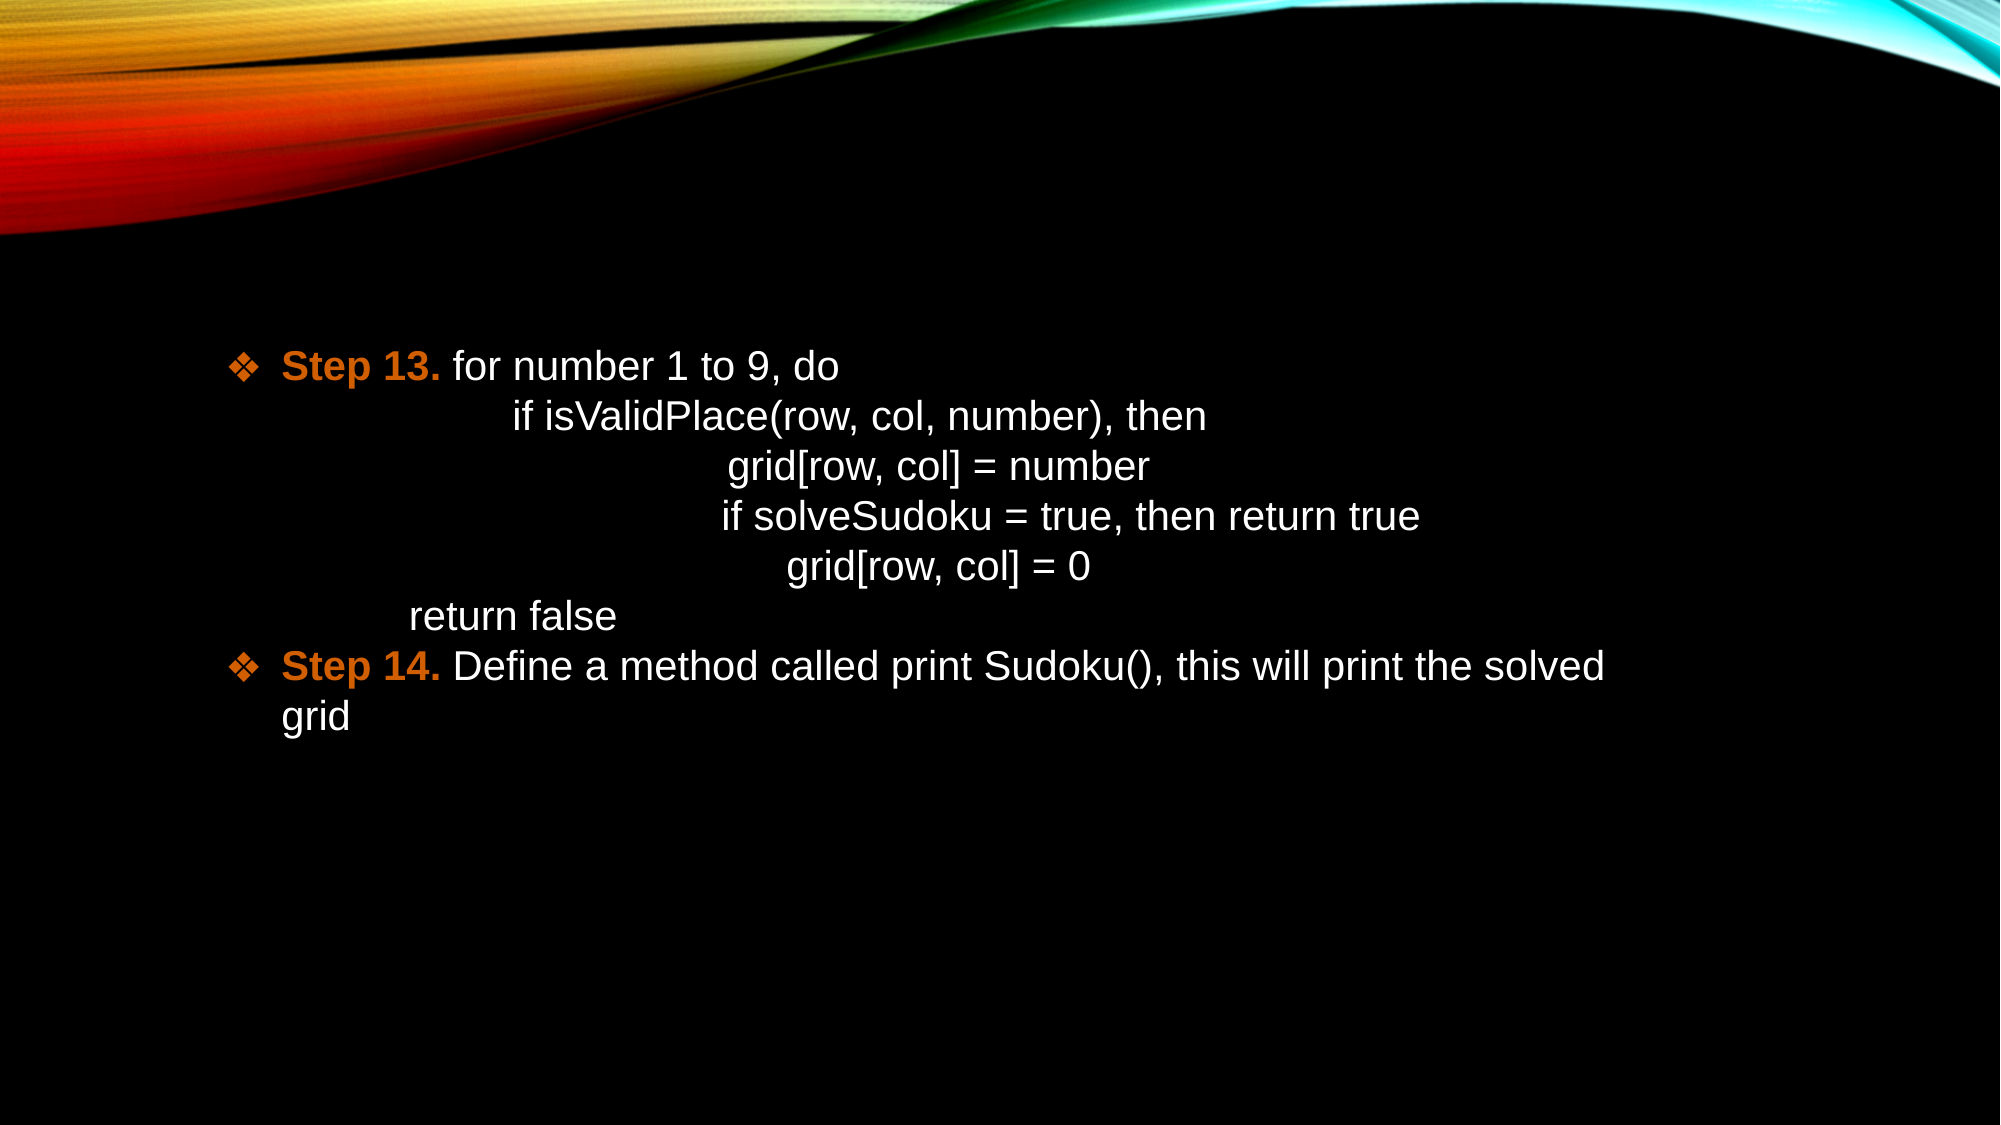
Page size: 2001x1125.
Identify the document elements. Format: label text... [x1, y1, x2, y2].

picture [0, 0, 2000, 237]
text_box Step 13. for number 1 to 9, do if isValidPlace(row, col, number), then grid[row, col] = number if solveSudoku = true, then return true grid[row, col] = 0 return false Step 14. Define a method called print Sudoku(), this will print the solved grid [210, 286, 1668, 842]
